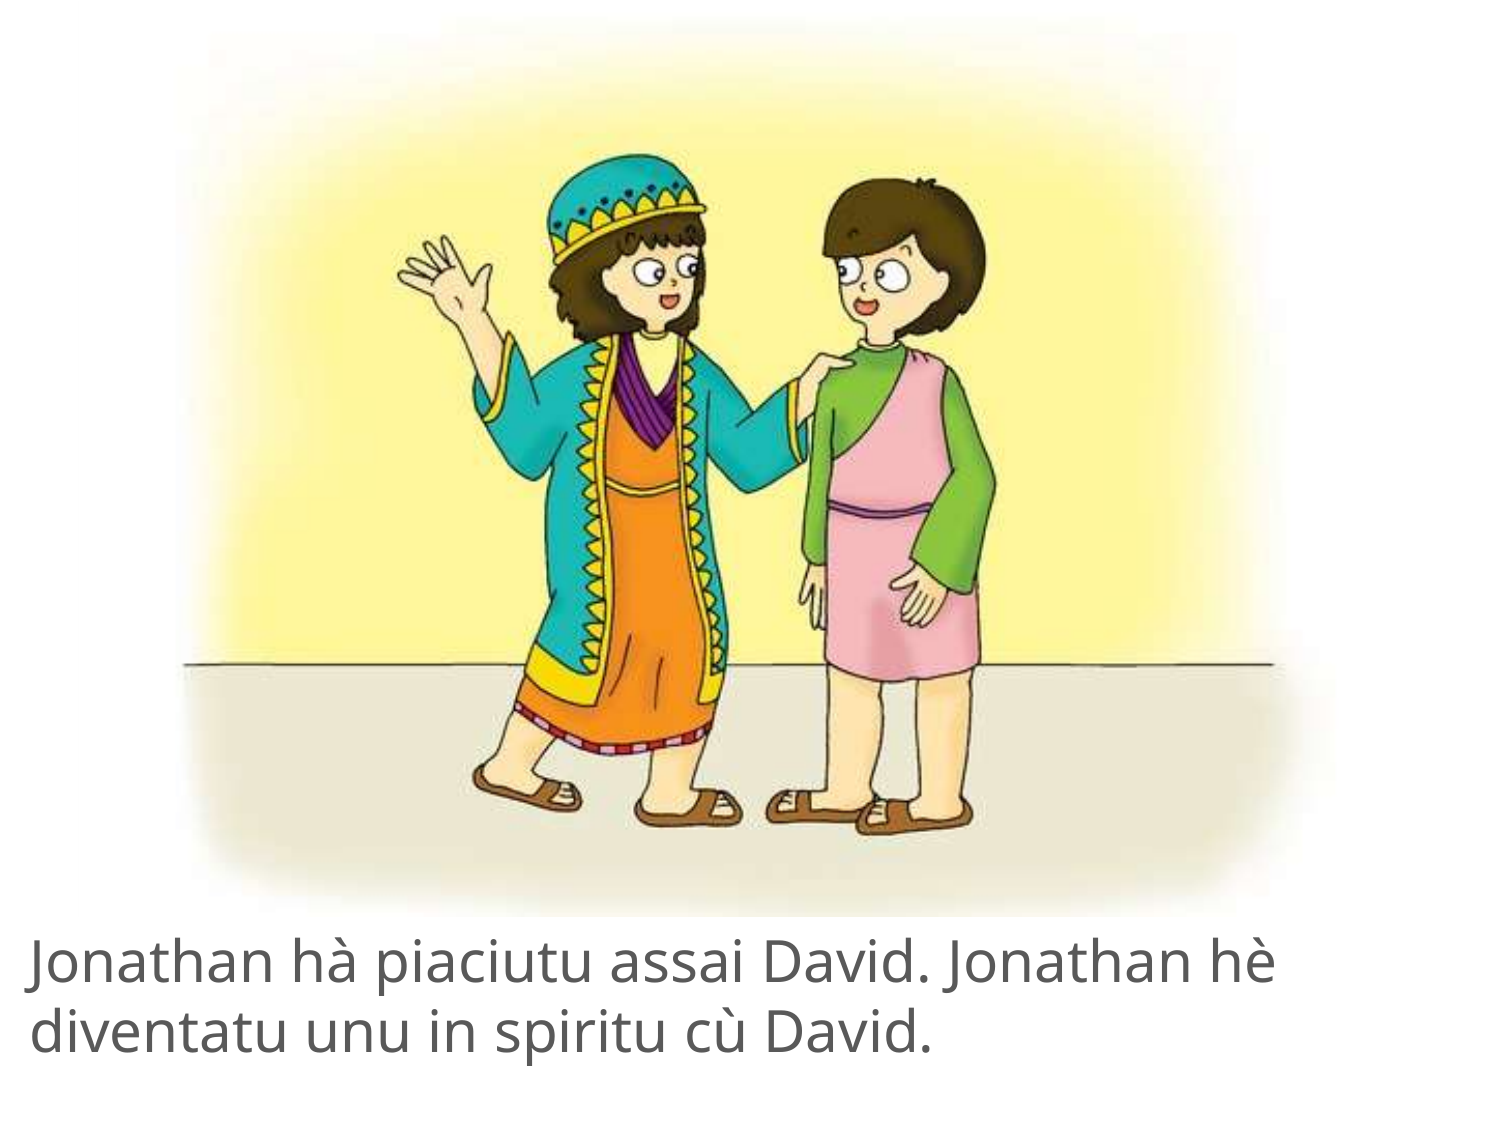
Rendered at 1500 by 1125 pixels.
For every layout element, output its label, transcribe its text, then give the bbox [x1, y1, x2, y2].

picture [77, 0, 1423, 917]
text_box Jonathan hà piaciutu assai David. Jonathan hè diventatu unu in spiritu cù David. [14, 916, 1486, 1072]
